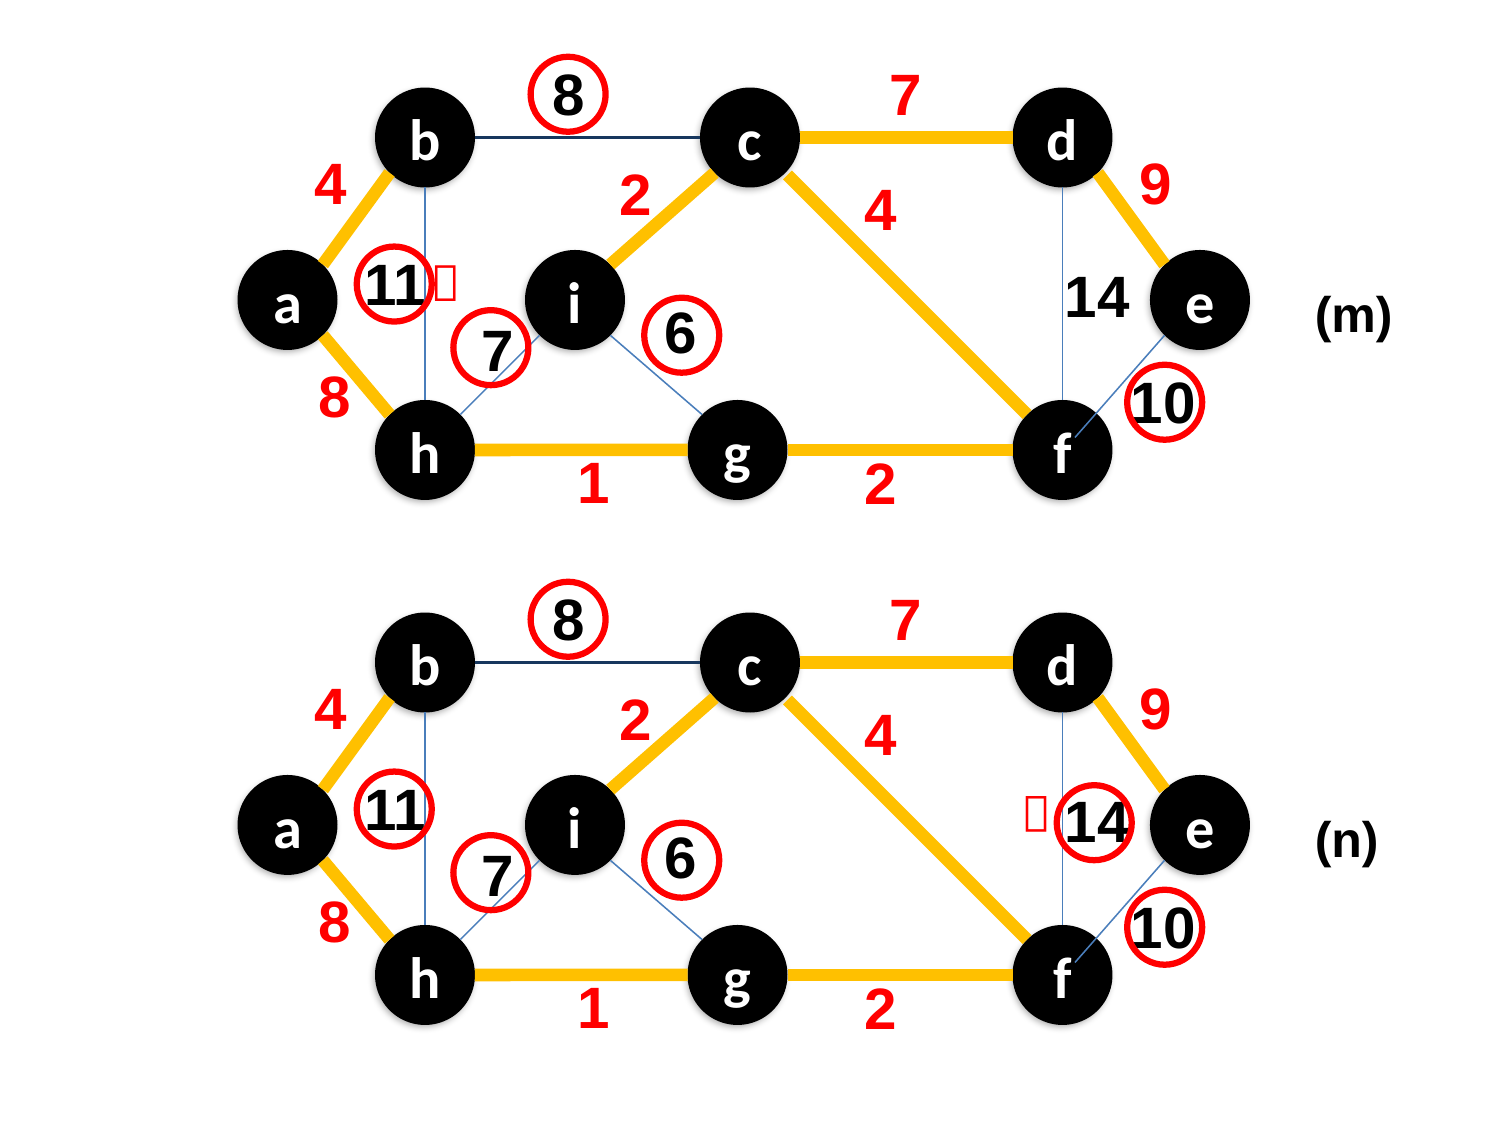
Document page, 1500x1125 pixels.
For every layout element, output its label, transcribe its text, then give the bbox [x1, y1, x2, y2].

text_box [237, 574, 1251, 1051]
text_box (m) [1299, 275, 1425, 351]
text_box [237, 49, 1251, 526]
text_box (n) [1299, 800, 1425, 876]
